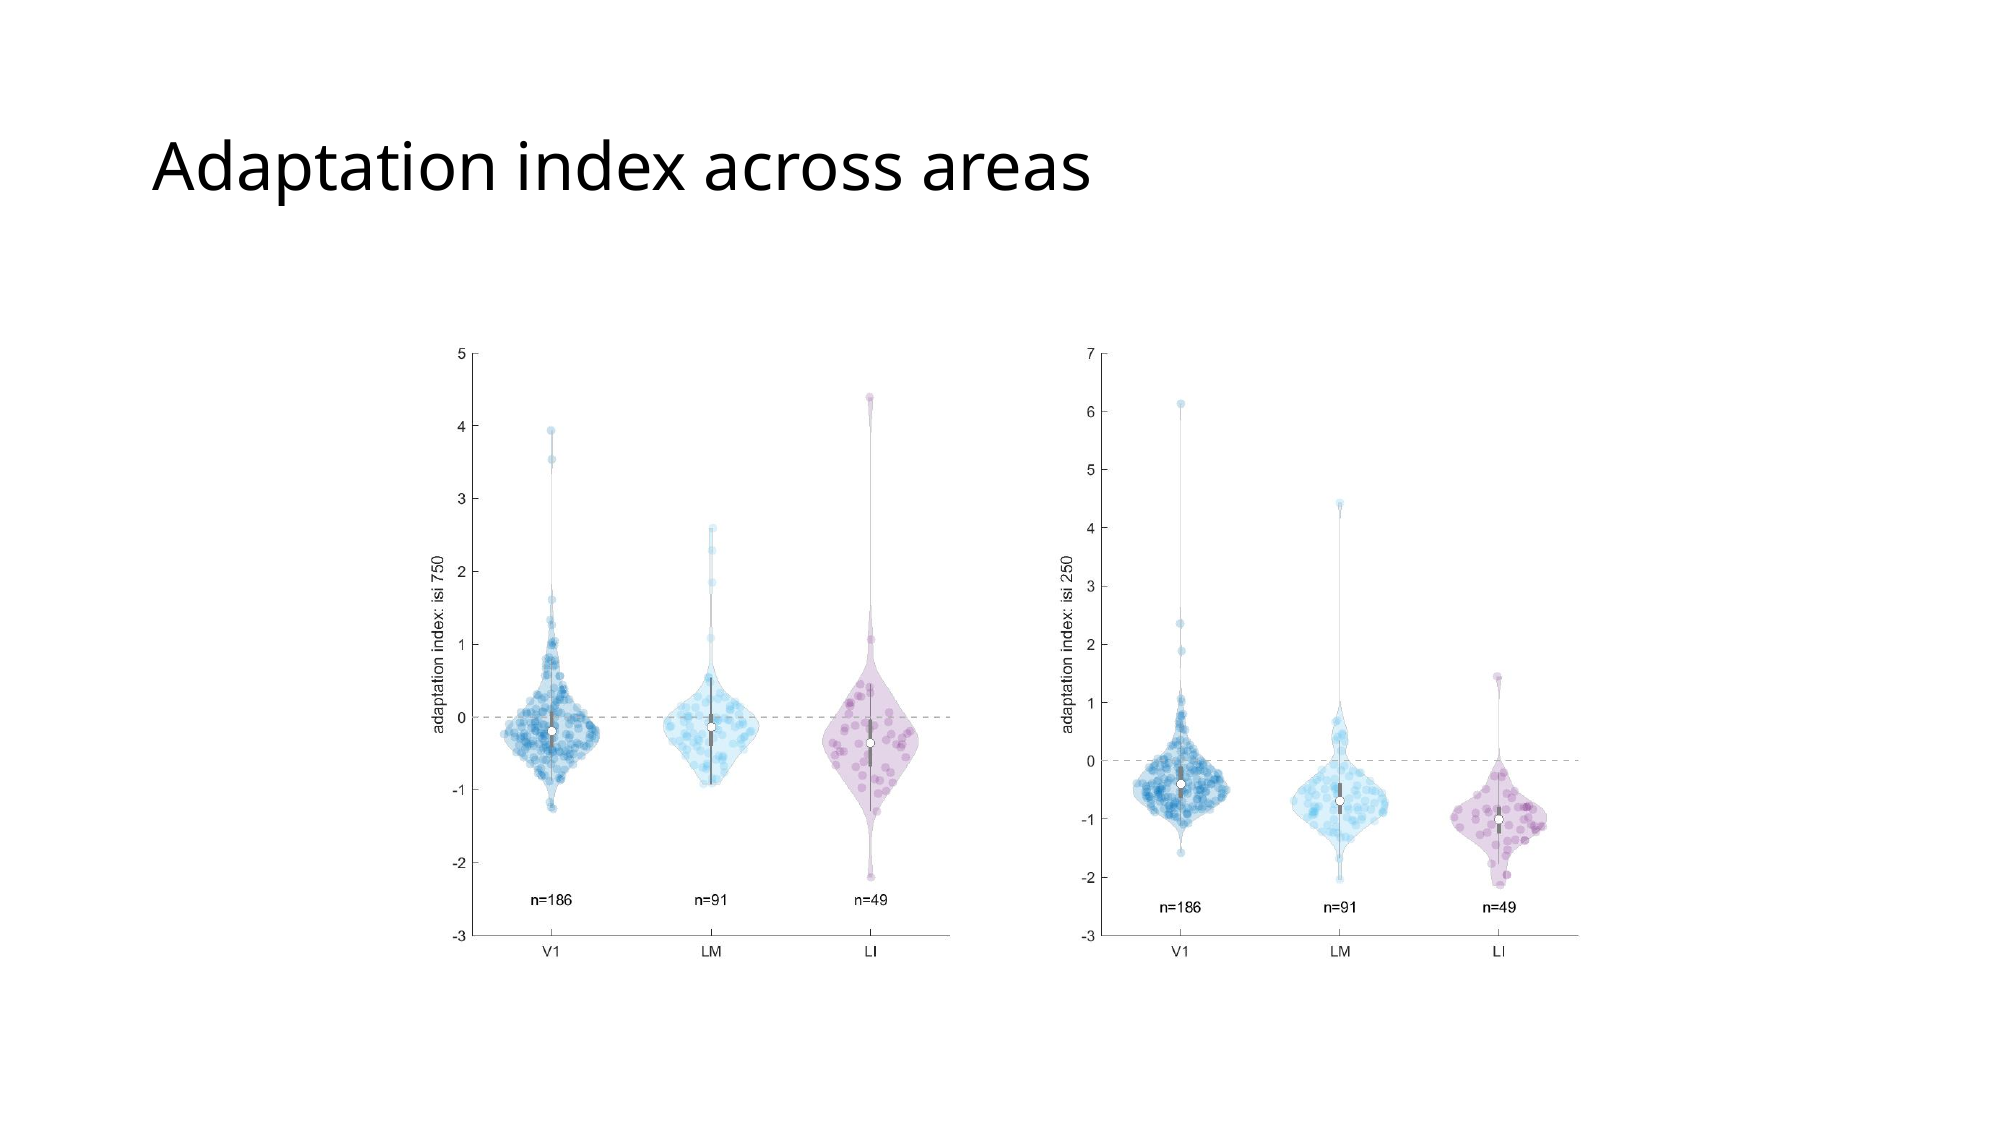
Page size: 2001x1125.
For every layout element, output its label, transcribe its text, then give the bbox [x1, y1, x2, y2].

title Adaptation index across areas [137, 59, 1863, 278]
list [286, 299, 1714, 1014]
